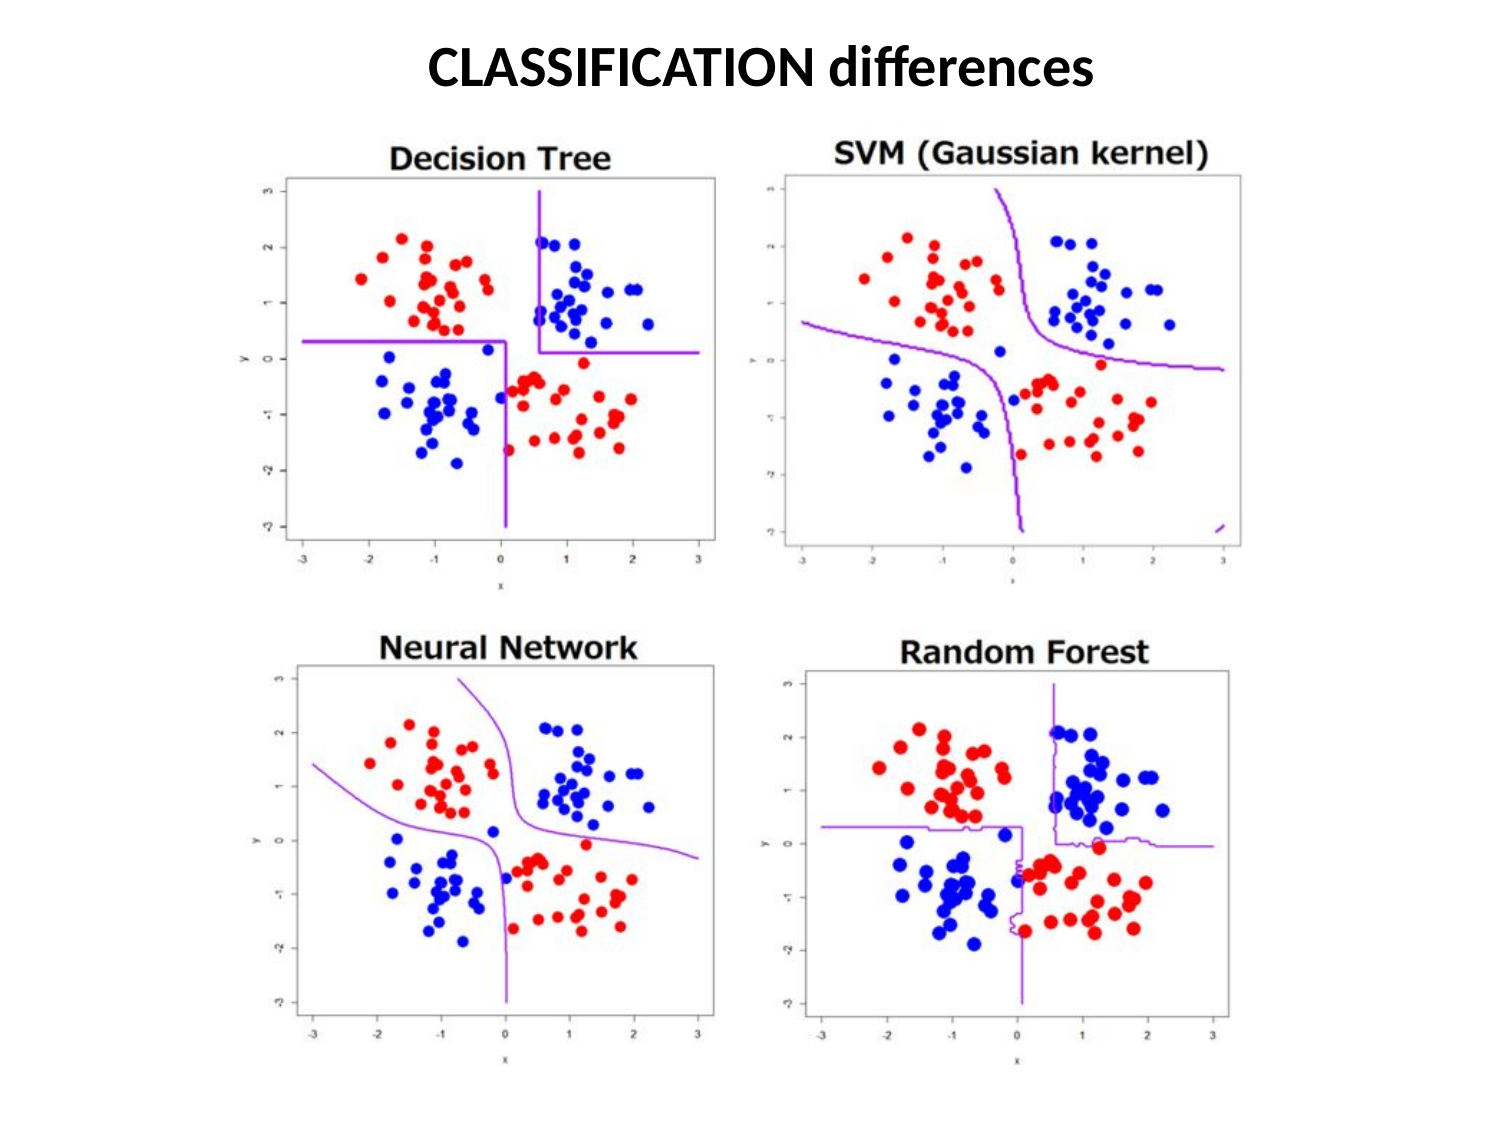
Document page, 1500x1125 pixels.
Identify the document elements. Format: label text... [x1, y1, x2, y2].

picture [234, 125, 1290, 1098]
text_box CLASSIFICATION differences [360, 21, 1164, 106]
